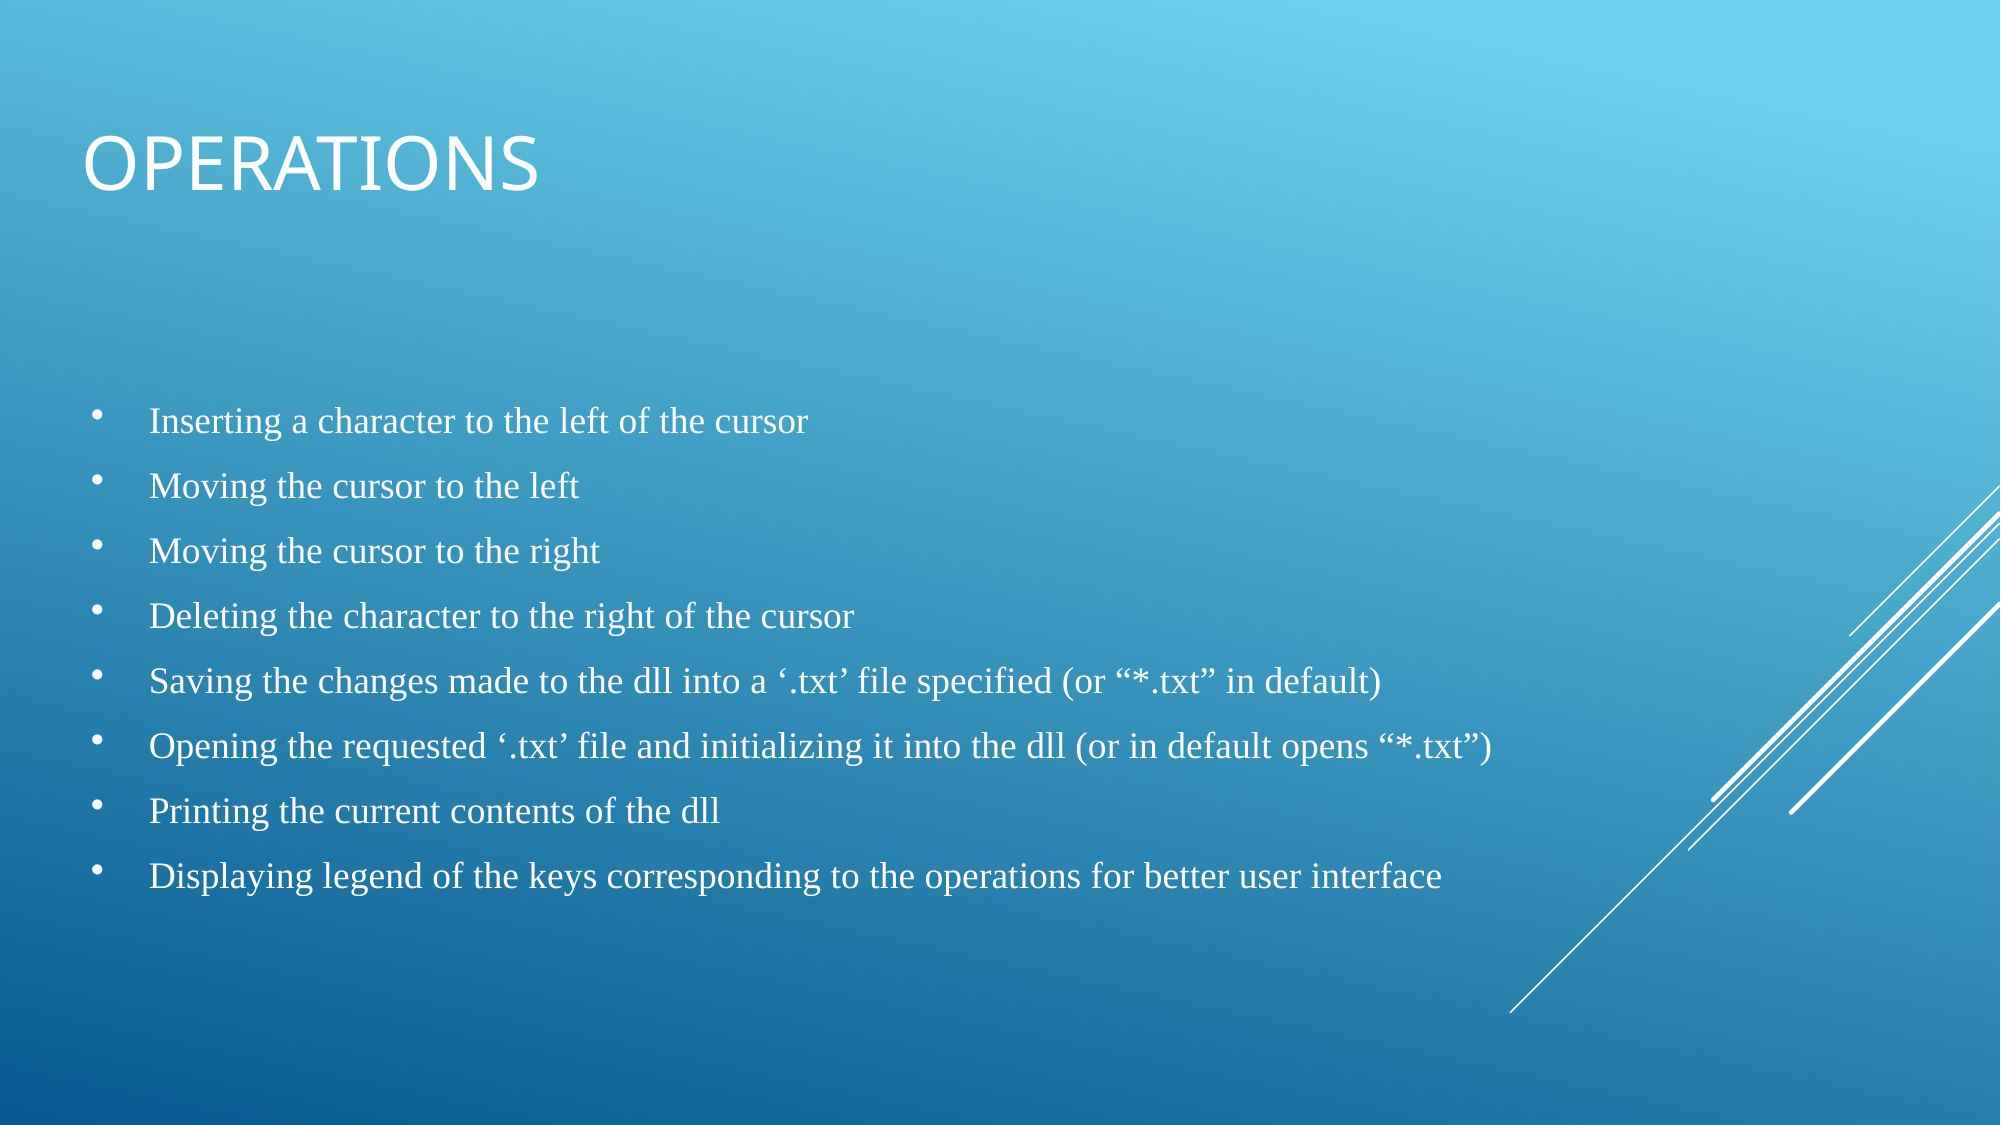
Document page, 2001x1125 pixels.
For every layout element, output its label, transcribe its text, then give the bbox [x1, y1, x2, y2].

list Inserting a character to the left of the cursor Moving the cursor to the left Moving the cursor to the right Deleting the character to the right of the cursor Saving the changes made to the dll into a ‘.txt’ file specified (or “*.txt” in default) Opening the requested ‘.txt’ file and initializing it into the dll (or in default opens “*.txt”) Printing the current contents of the dll Displaying legend of the keys corresponding to the operations for better user interface [77, 369, 1570, 994]
title OPERATIONS [66, 36, 1467, 284]
